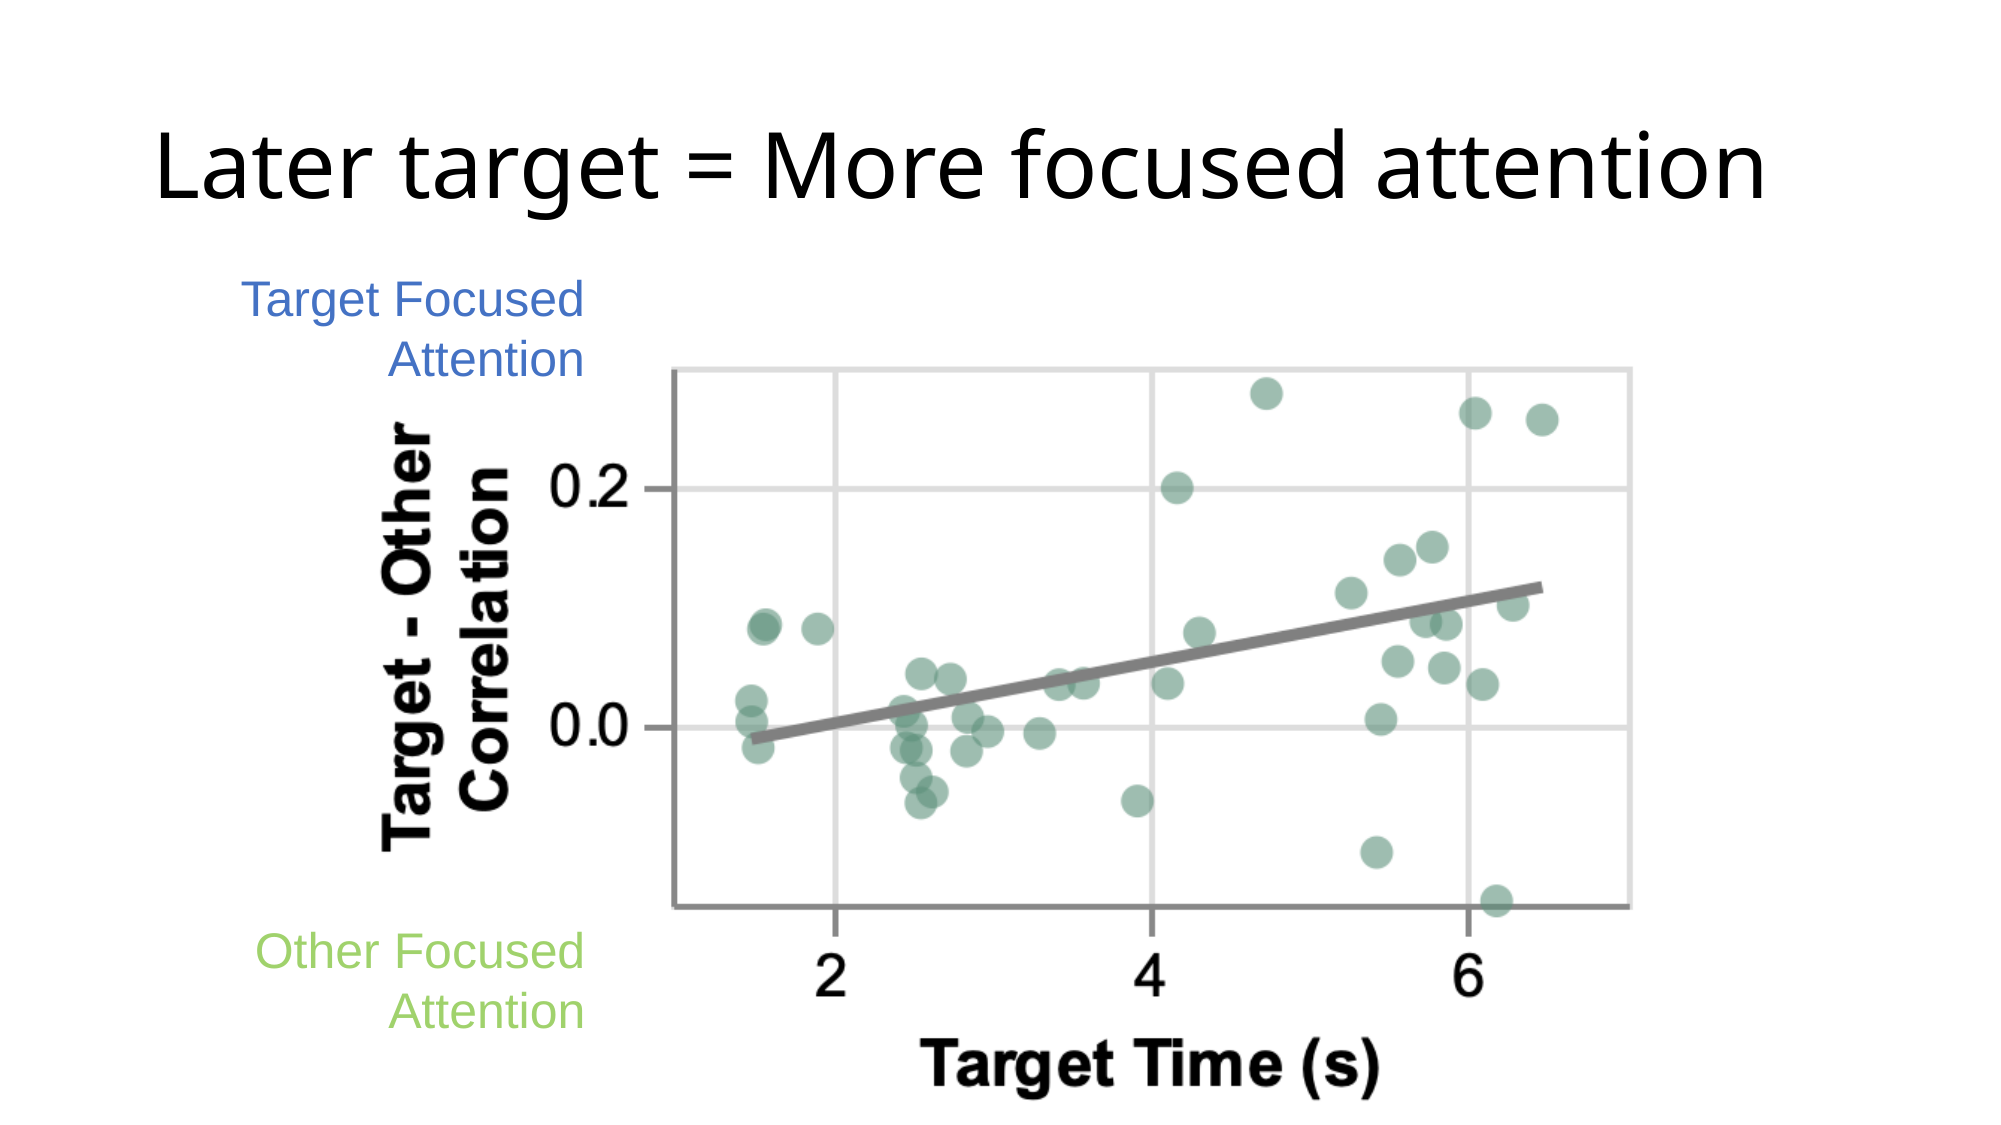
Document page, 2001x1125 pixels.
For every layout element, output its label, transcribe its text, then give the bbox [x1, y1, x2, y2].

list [343, 337, 1657, 1125]
text_box Other Focused Attention [239, 910, 343, 1046]
title Later target = More focused attention [137, 59, 1863, 278]
text_box Target Focused Attention [225, 259, 600, 395]
